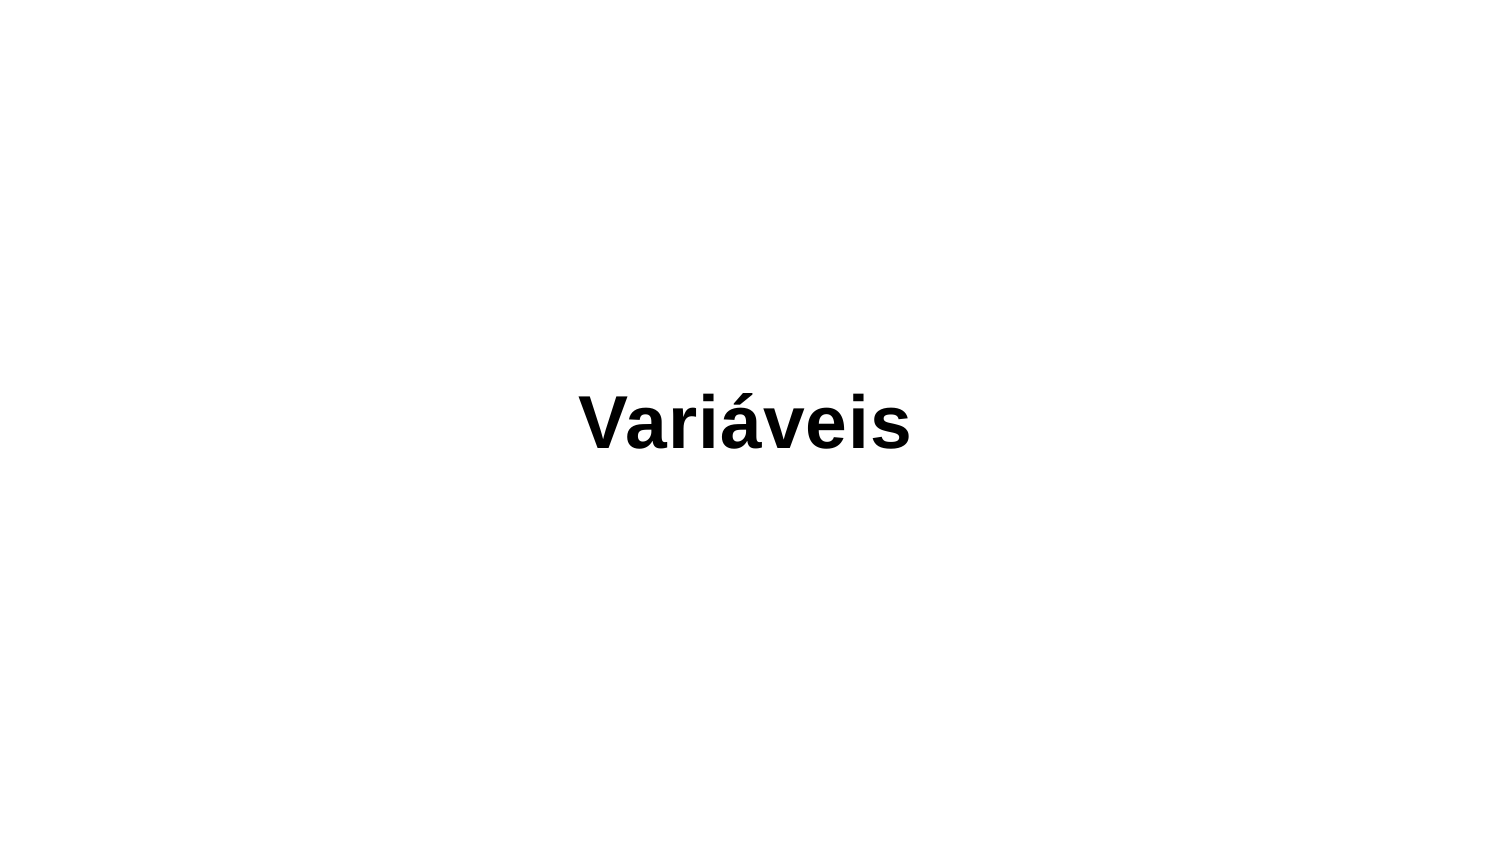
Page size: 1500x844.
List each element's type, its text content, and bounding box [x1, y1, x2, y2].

text_box Variáveis [576, 371, 923, 515]
